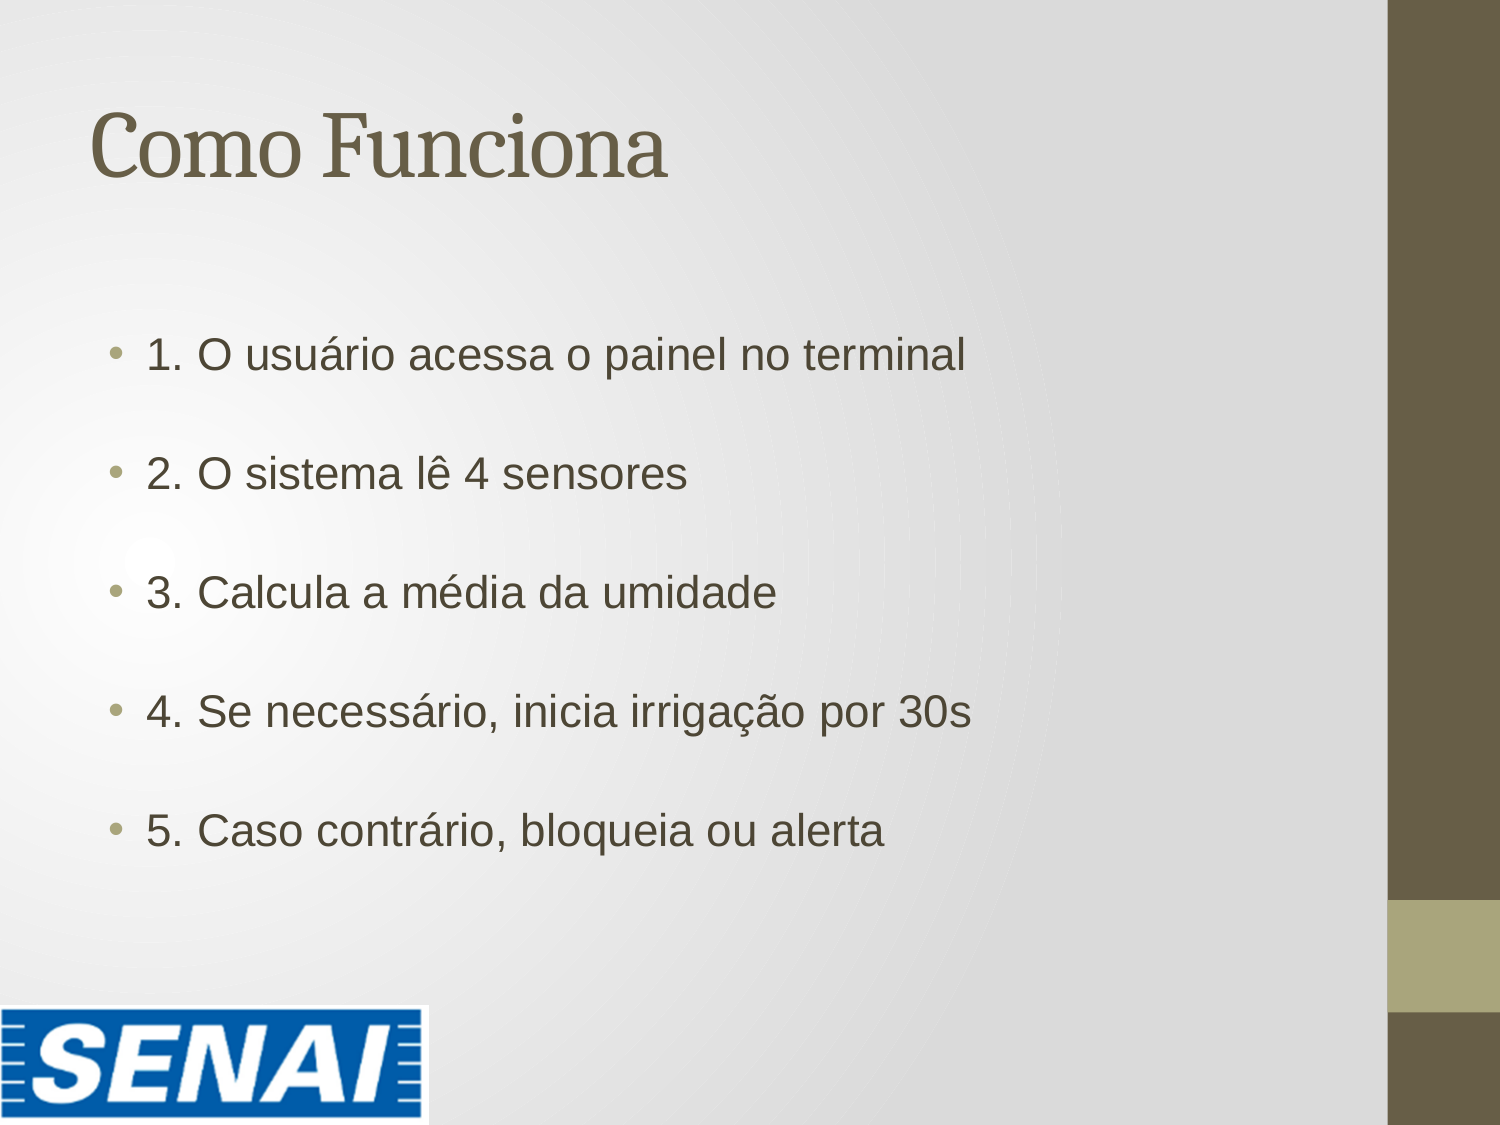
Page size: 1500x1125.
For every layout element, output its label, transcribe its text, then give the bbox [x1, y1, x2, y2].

title Como Funciona [75, 45, 1325, 233]
picture [0, 1005, 429, 1125]
list 1. O usuário acessa o painel no terminal 2. O sistema lê 4 sensores 3. Calcula a média da umidade 4. Se necessário, inicia irrigação por 30s 5. Caso contrário, bloqueia ou alerta [75, 262, 1325, 1050]
